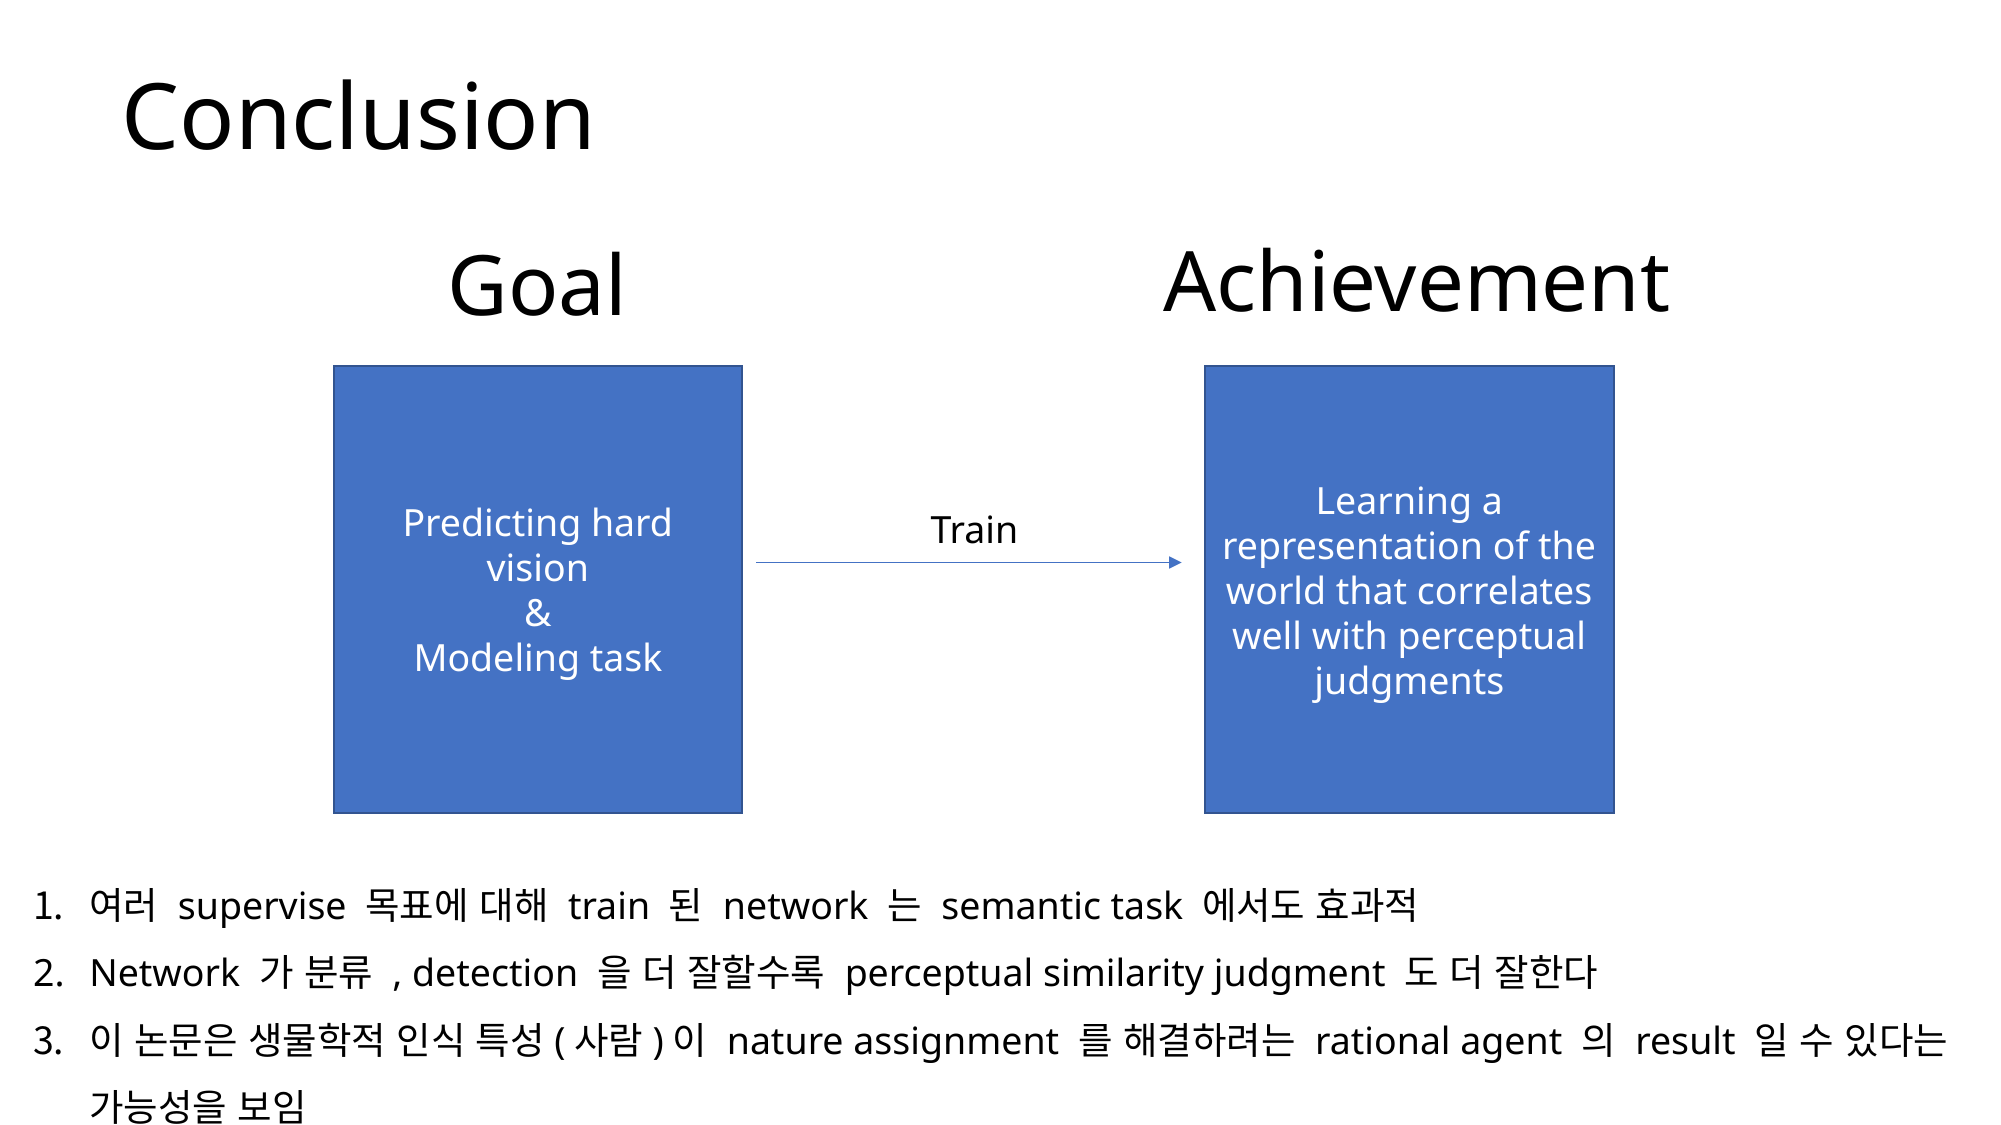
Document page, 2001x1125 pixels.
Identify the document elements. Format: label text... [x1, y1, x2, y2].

title Conclusion [106, 10, 1832, 229]
text_box Learning a representation of the world that correlates well with perceptual judgments [1204, 365, 1615, 814]
text_box Achievement [1148, 221, 1730, 336]
text_box Train [915, 498, 1085, 559]
text_box 여러 supervise 목표에 대해 train 된 network 는 semantic task 에서도 효과적 Network 가 분류 , detection 을 더 잘할수록 perceptual similarity judgment 도 더 잘한다 이 논문은 생물학적 인식 특성(사람)이 nature assignment 를 해결하려는 rational agent 의 result 일 수 있다는 가능성을 보임 [18, 852, 2000, 1125]
text_box Goal [433, 224, 677, 340]
text_box Predicting hard vision & Modeling task [333, 365, 743, 814]
